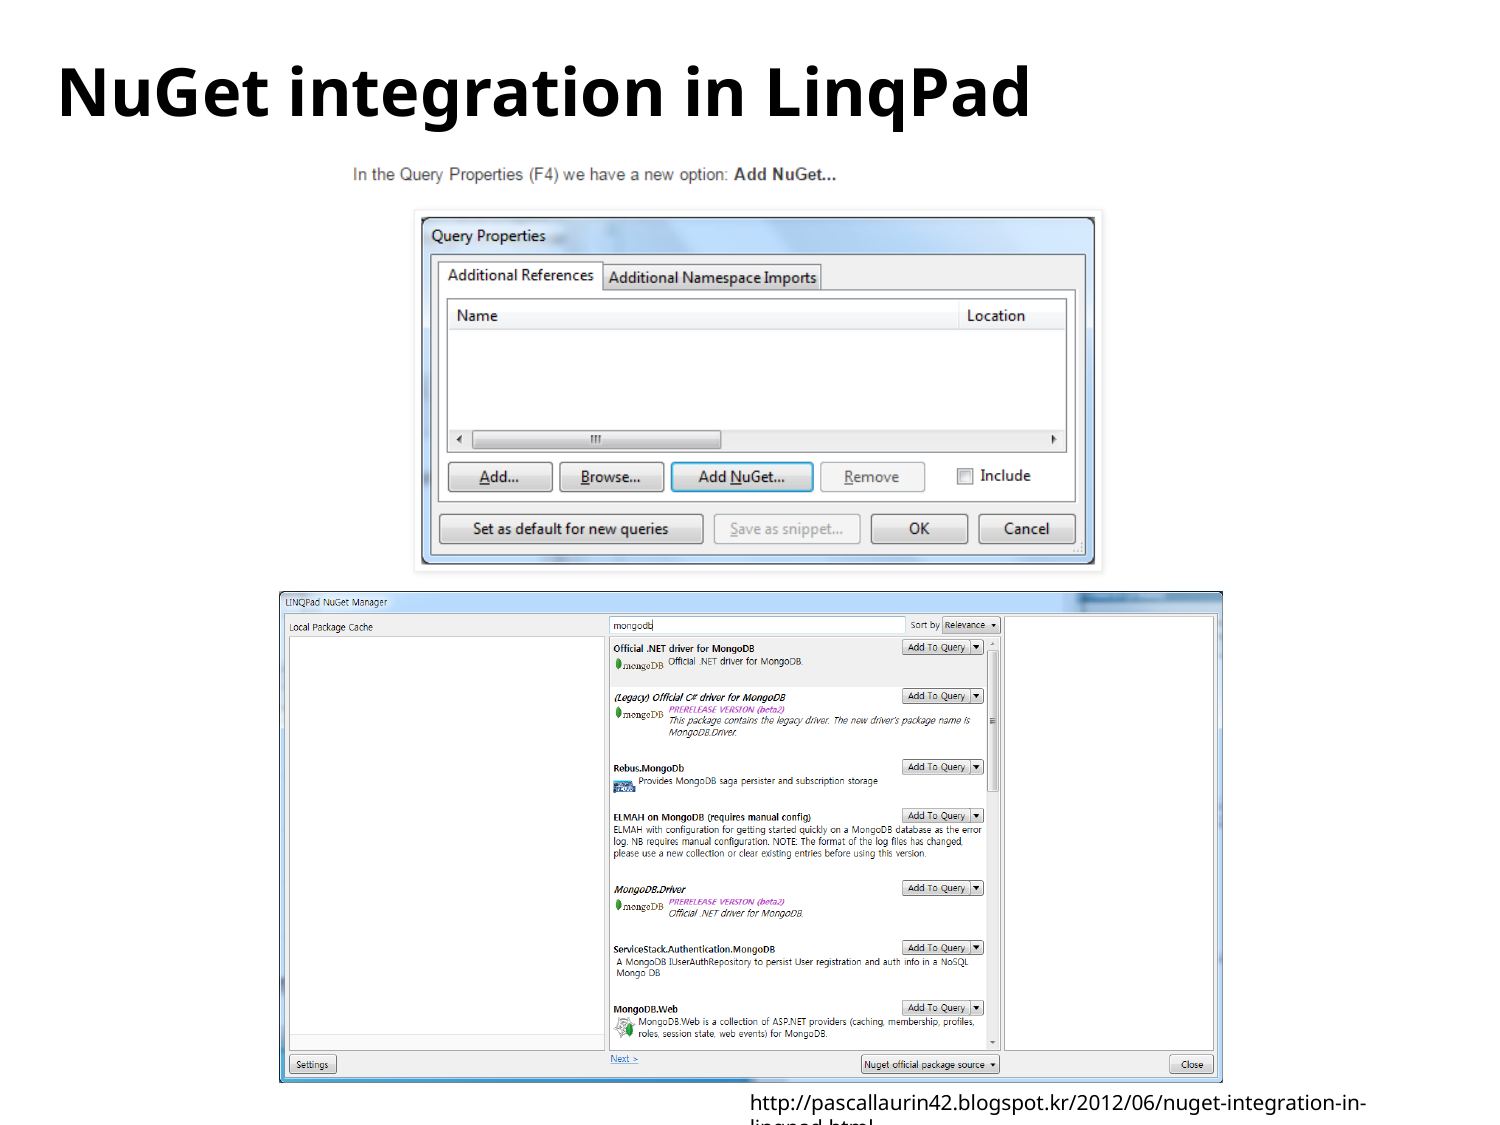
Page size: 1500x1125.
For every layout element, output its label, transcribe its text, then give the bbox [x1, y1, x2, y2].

text_box http://pascallaurin42.blogspot.kr/2012/06/nuget-integration-in-linqpad.html [735, 1082, 1495, 1125]
picture [348, 159, 1129, 590]
picture [279, 591, 1223, 1083]
text_box NuGet integration in LinqPad [41, 42, 1436, 138]
